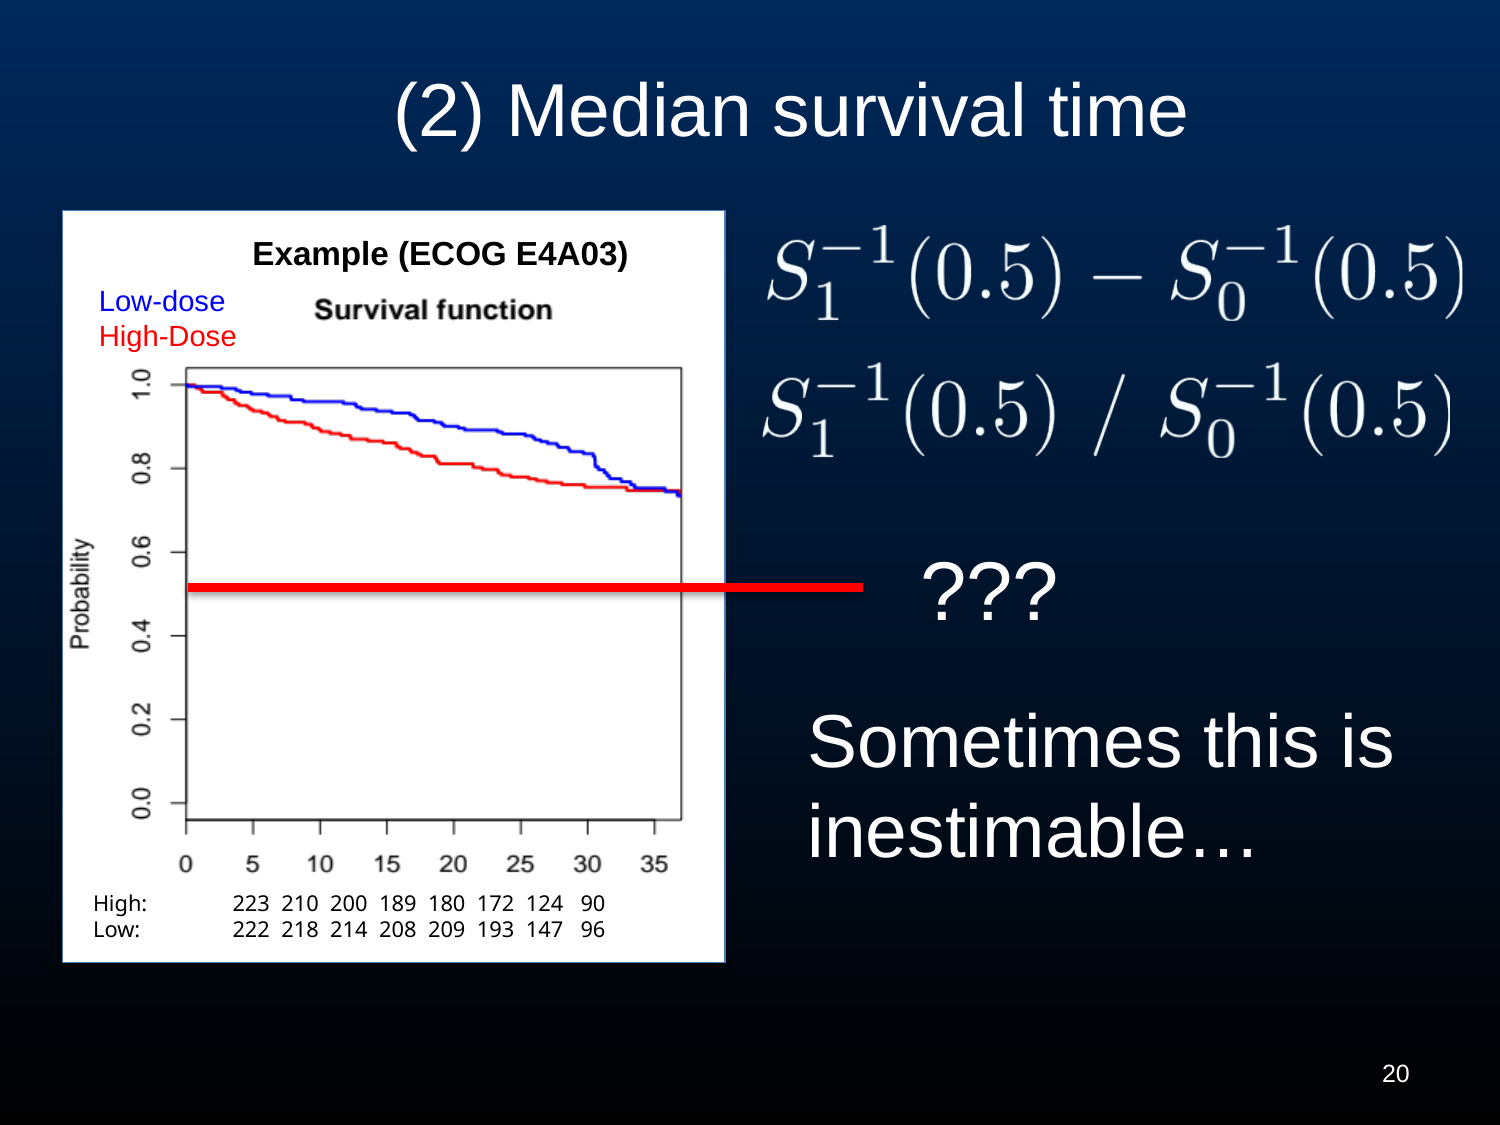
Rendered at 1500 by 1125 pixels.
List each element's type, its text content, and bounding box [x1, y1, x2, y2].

text_box Example (ECOG E4A03) [237, 224, 678, 250]
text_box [74, 881, 700, 951]
slide_number 20 [1074, 1042, 1425, 1103]
text_box [62, 210, 726, 251]
picture [62, 224, 1463, 963]
text_box (2) Median survival time [378, 54, 1206, 159]
